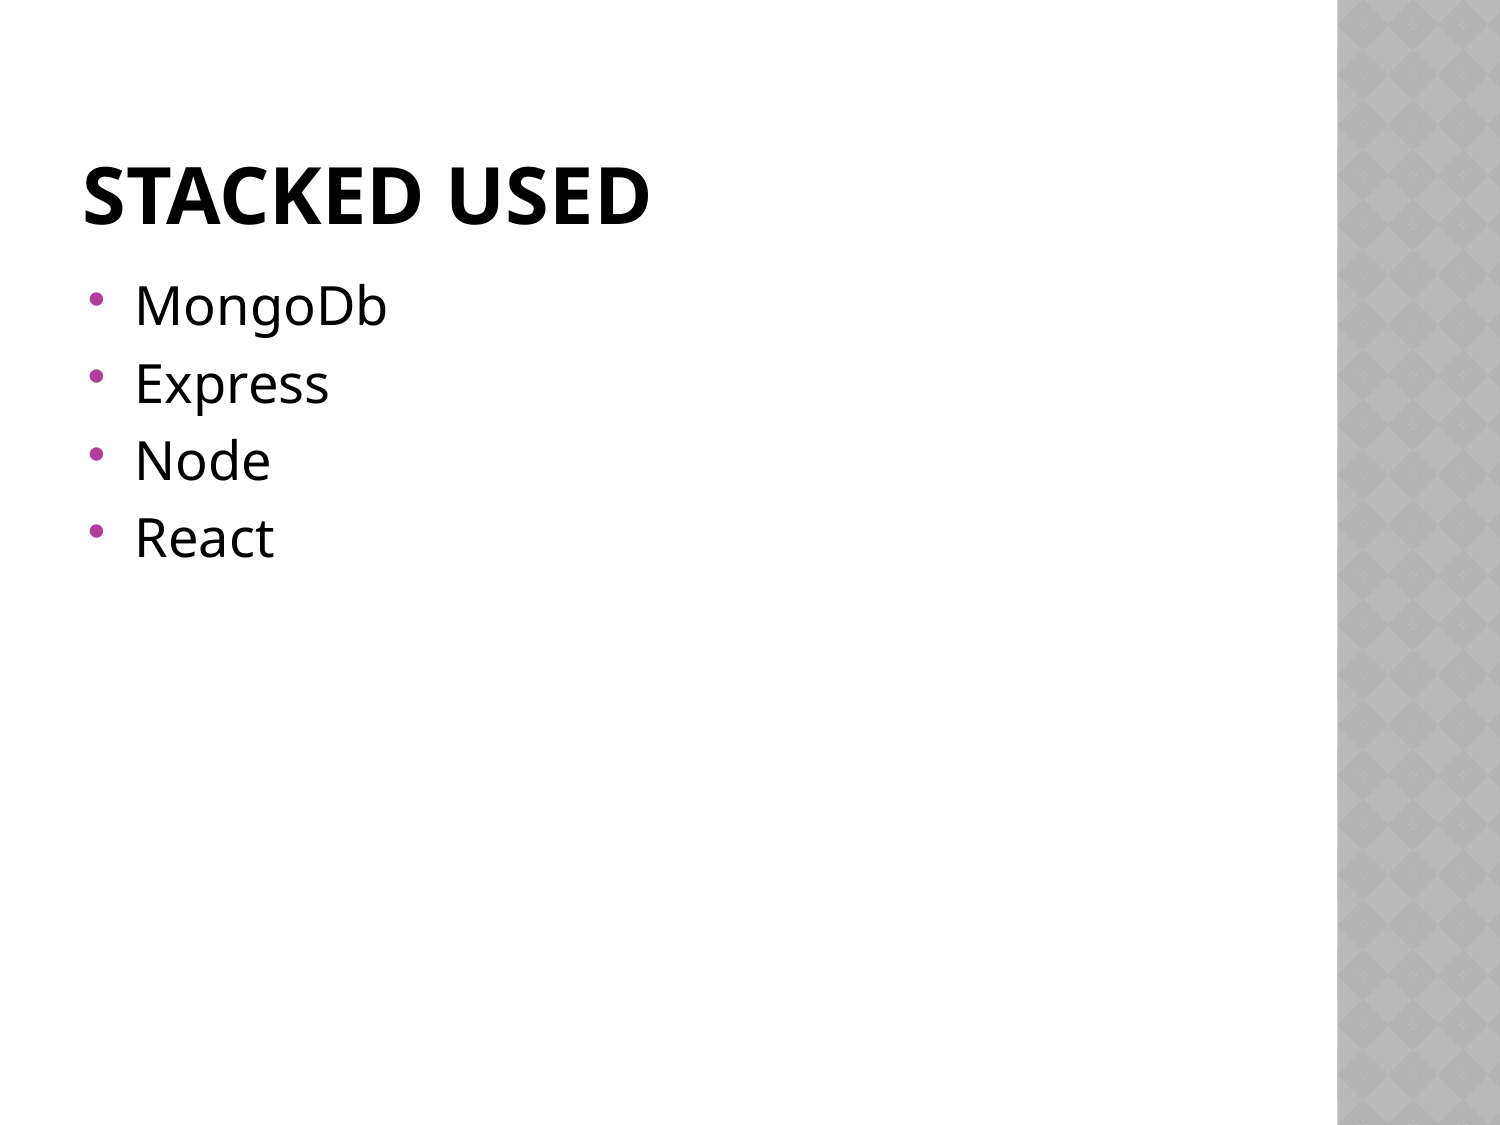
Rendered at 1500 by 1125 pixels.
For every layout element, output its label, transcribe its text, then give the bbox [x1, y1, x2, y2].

list MongoDb Express Node React [75, 264, 1263, 1059]
title Stacked Used [75, 52, 1263, 240]
